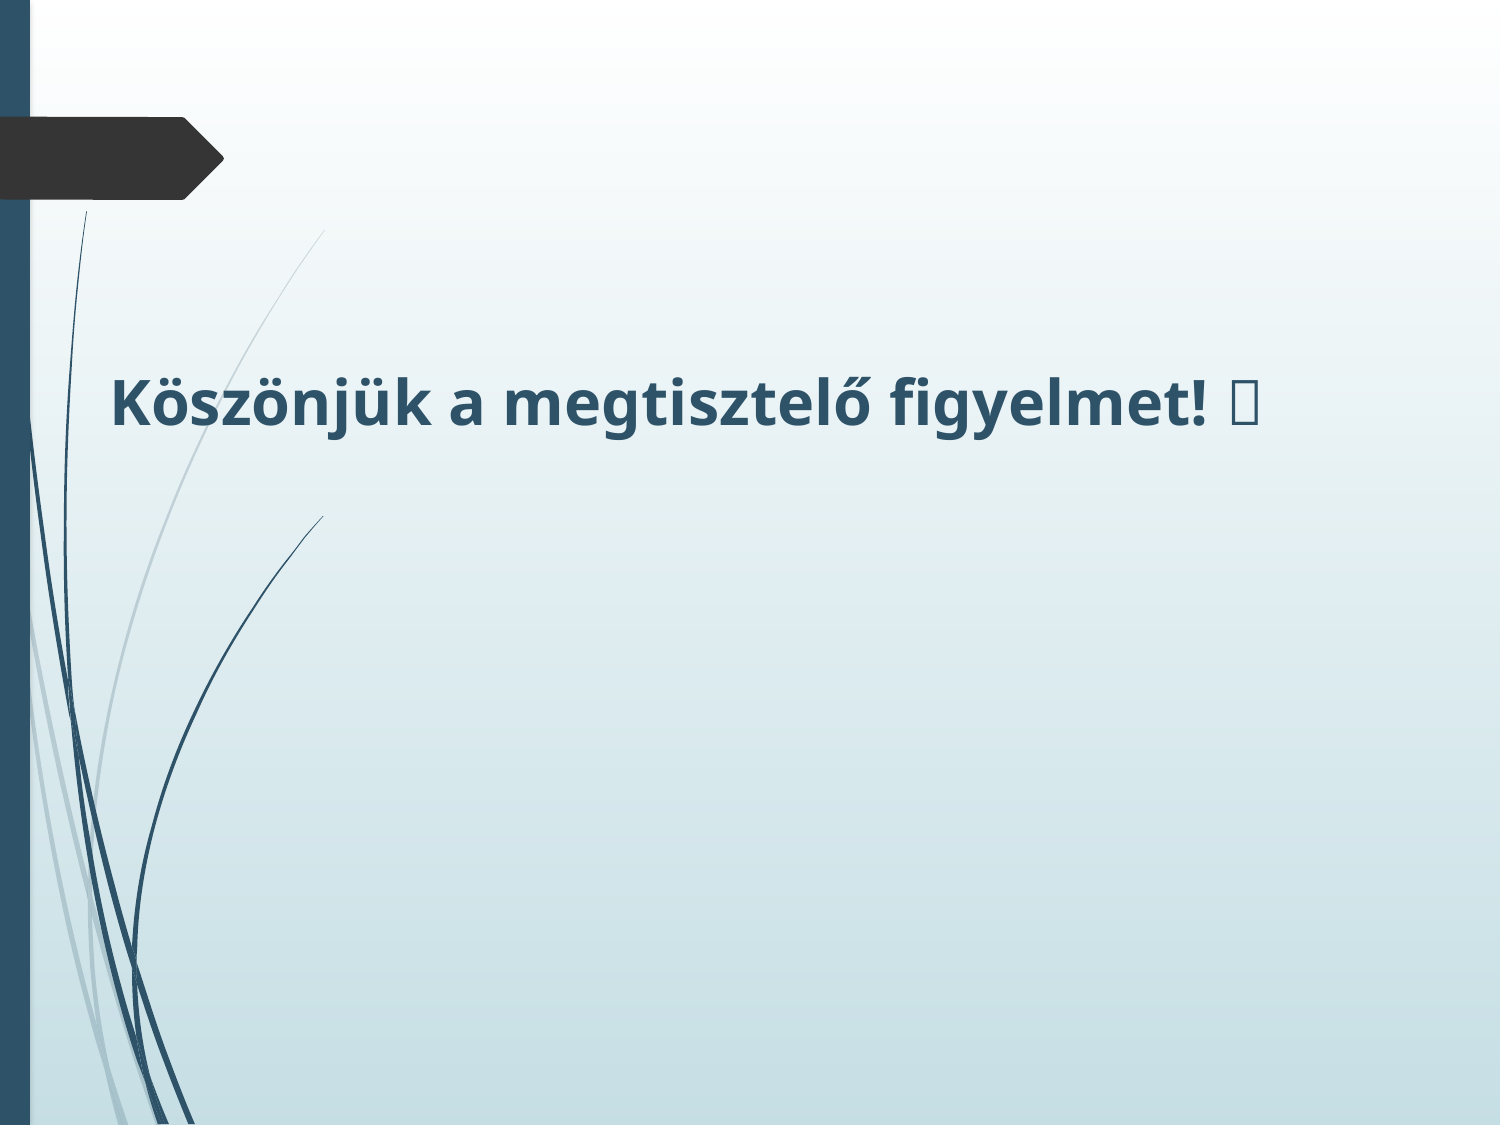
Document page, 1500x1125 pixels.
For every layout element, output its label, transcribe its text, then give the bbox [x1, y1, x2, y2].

title Köszönjük a megtisztelő figyelmet!  [94, 354, 1467, 497]
